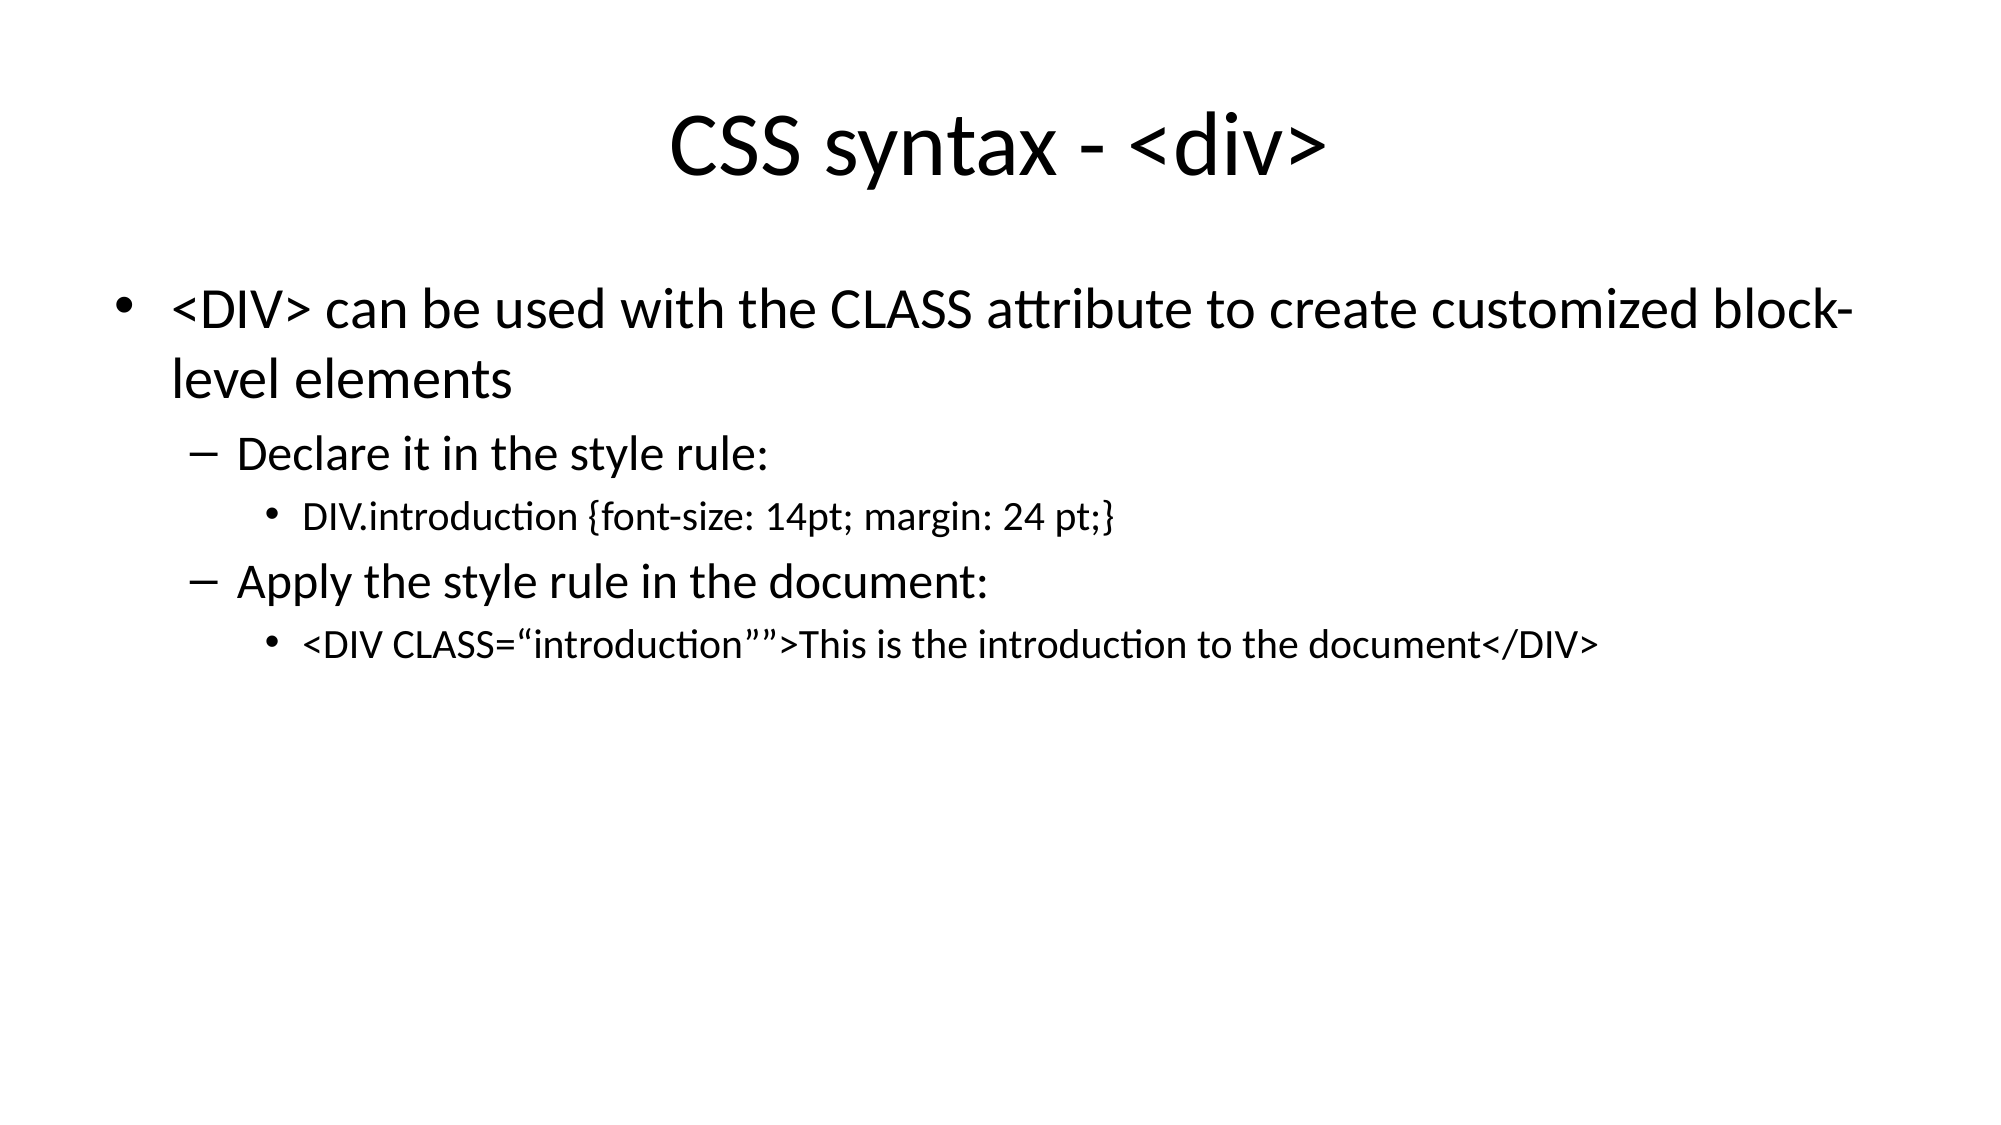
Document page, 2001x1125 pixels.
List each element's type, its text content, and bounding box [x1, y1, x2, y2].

list <DIV> can be used with the CLASS attribute to create customized block-level elements Declare it in the style rule: DIV.introduction {font-size: 14pt; margin: 24 pt;} Apply the style rule in the document: <DIV CLASS=“introduction””>This is the introduction to the document</DIV> [99, 262, 1900, 1005]
title CSS syntax - <div> [99, 45, 1900, 233]
